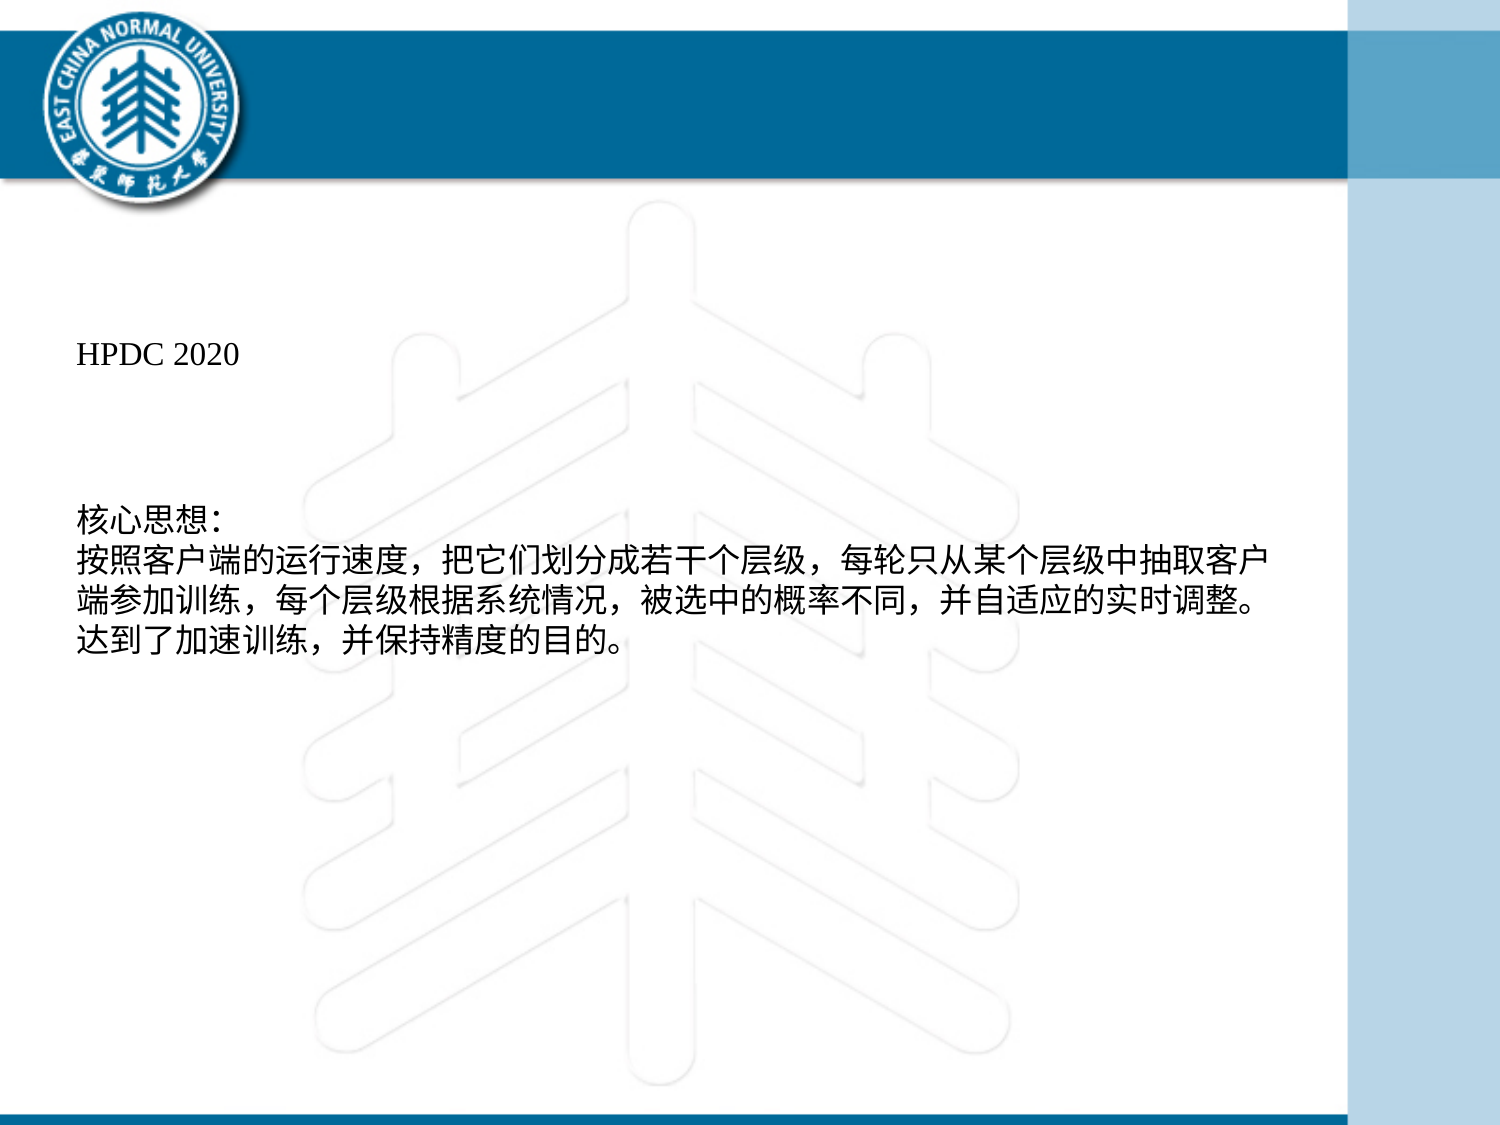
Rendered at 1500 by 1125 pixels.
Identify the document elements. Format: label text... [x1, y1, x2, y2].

picture [0, 0, 1500, 1125]
text_box 核心思想： 按照客户端的运行速度，把它们划分成若干个层级，每轮只从某个层级中抽取客户端参加训练，每个层级根据系统情况，被选中的概率不同，并自适应的实时调整。 达到了加速训练，并保持精度的目的。 [61, 491, 1302, 666]
text_box HPDC 2020 [61, 324, 396, 380]
